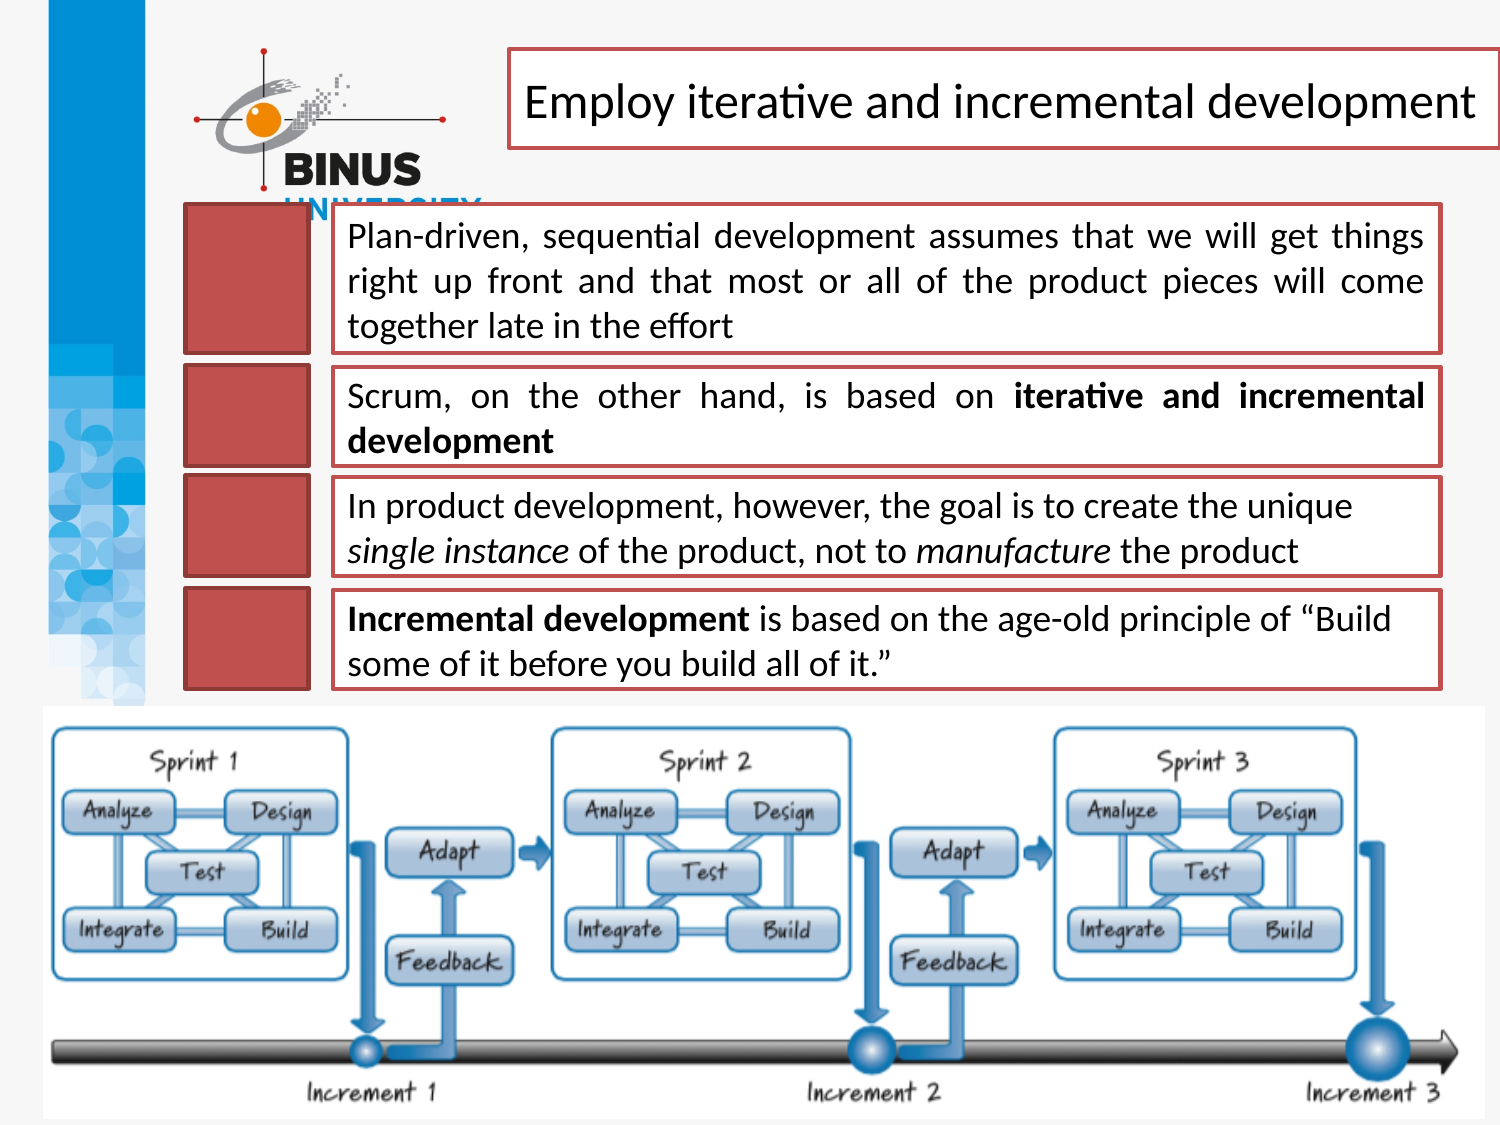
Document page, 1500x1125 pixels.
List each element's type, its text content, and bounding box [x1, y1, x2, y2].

text_box [183, 363, 311, 468]
text_box [183, 202, 311, 355]
text_box In product development, however, the goal is to create the unique single instance of the product, not to manufacture the product [331, 475, 1443, 578]
text_box [183, 473, 311, 578]
text_box Scrum, on the other hand, is based on iterative and incremental development [331, 365, 1443, 468]
text_box Employ iterative and incremental development [507, 47, 1500, 150]
text_box Plan-driven, sequential development assumes that we will get things right up front and that most or all of the product pieces will come together late in the effort [331, 202, 1443, 355]
text_box Incremental development is based on the age-old principle of “Build some of it before you build all of it.” [331, 588, 1443, 691]
picture [0, 0, 1500, 1119]
text_box [183, 586, 311, 691]
